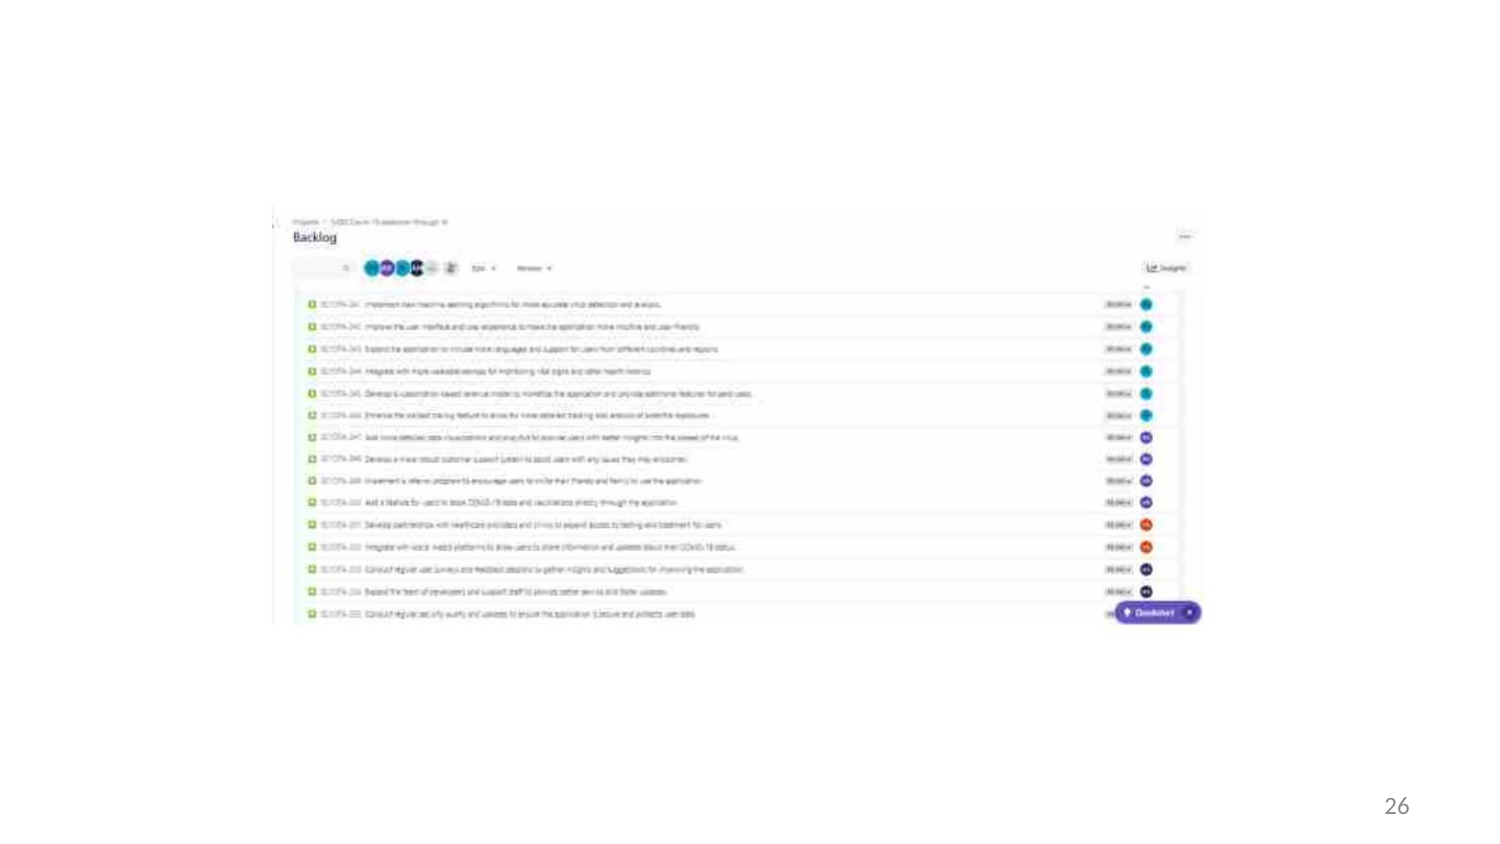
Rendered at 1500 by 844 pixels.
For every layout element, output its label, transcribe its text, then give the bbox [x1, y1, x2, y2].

text_box 26 [1384, 794, 1435, 820]
text_box [0, 0, 1500, 844]
